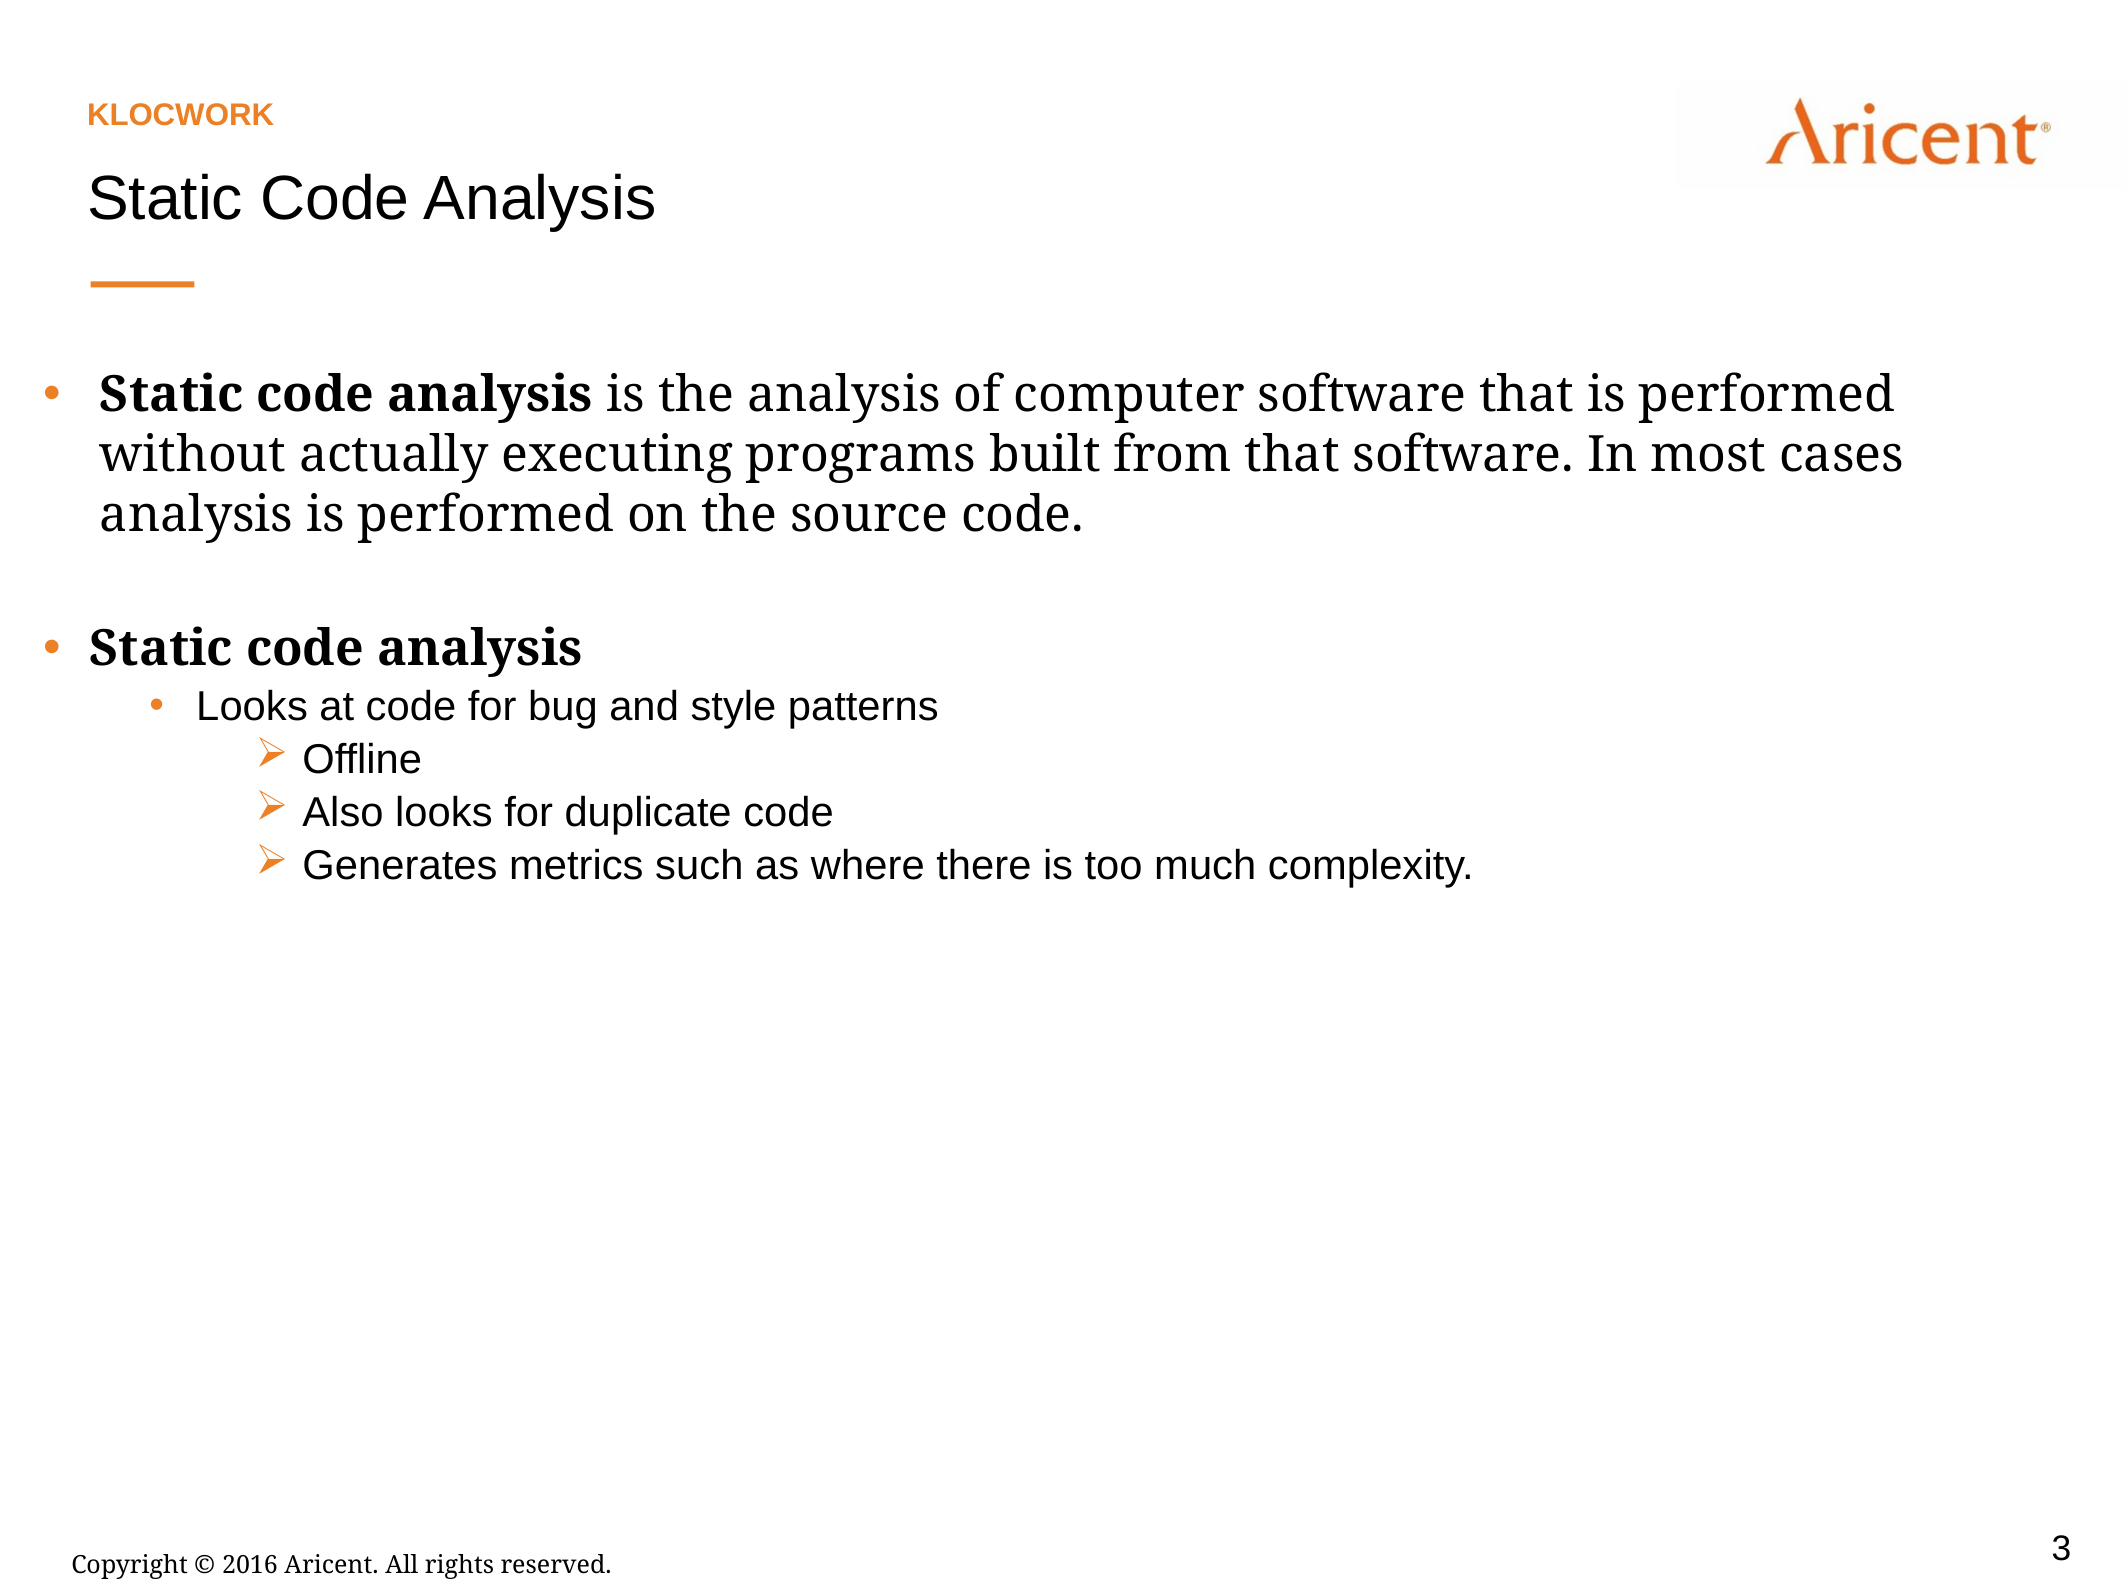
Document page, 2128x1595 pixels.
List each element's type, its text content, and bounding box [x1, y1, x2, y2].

picture [1675, 82, 2128, 189]
list Klocwork [72, 46, 1742, 140]
list Static Code Analysis [72, 150, 1742, 277]
list Static code analysis is the analysis of computer software that is performed without actually executing programs built from that software. In most cases analysis is performed on the source code. Static code analysis Looks at code for bug and style patterns Offline Also looks for duplicate code Generates metrics such as where there is too much complexity. [28, 354, 2005, 1453]
